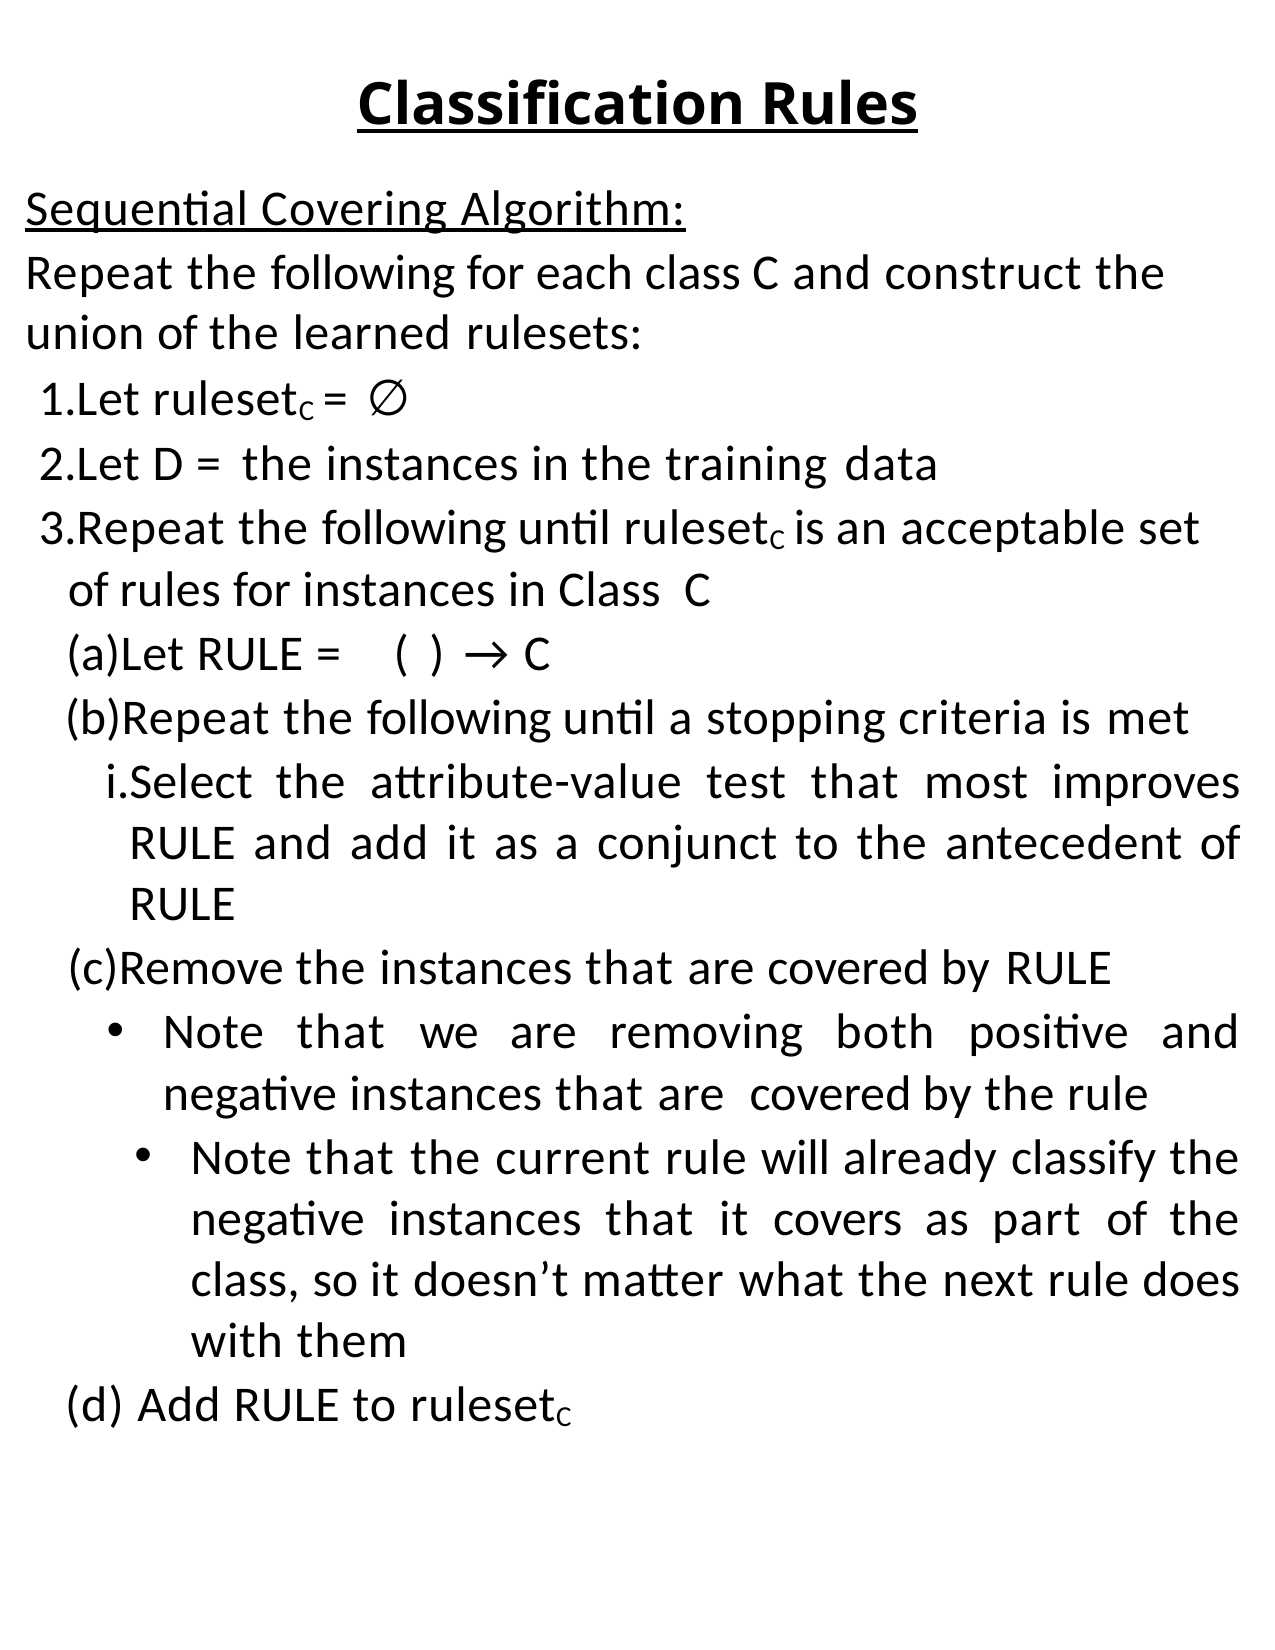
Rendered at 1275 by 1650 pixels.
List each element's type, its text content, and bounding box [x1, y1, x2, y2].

title Classification Rules [63, 66, 1212, 150]
list Sequential Covering Algorithm: Repeat the following for each class C and construct the union of the learned rulesets: Let rulesetC = ∅ Let D = the instances in the training data Repeat the following until rulesetC is an acceptable set of rules for instances in Class C Let RULE = ( ) → C Repeat the following until a stopping criteria is met Select the attribute-value test that most improves RULE and add it as a conjunct to the antecedent of RULE Remove the instances that are covered by RULE Note that we are removing both positive and negative instances that are covered by the rule Note that the current rule will already classify the negative instances that it covers as part of the class, so it doesn’t matter what the next rule does with them (d) Add RULE to rulesetC [0, 174, 1250, 1449]
